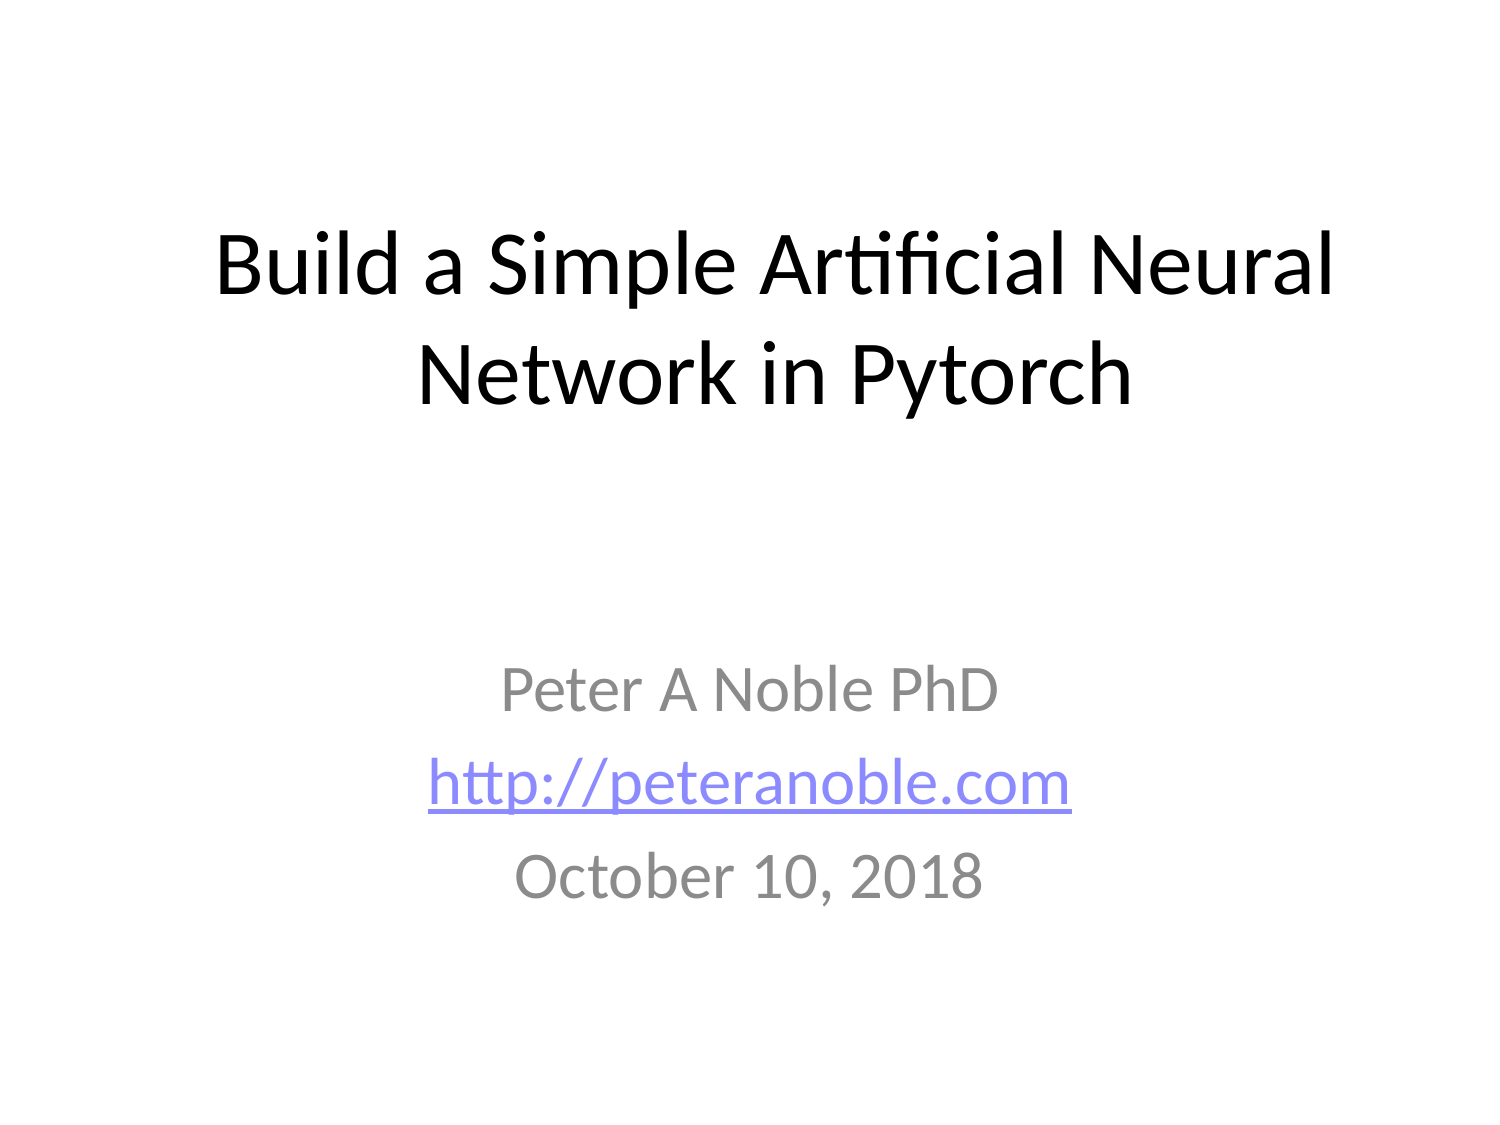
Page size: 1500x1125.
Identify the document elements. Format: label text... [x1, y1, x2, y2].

subtitle Peter A Noble PhD http://peteranoble.com October 10, 2018 [225, 637, 1275, 925]
title Build a Simple Artificial Neural Network in Pytorch [138, 192, 1414, 434]
